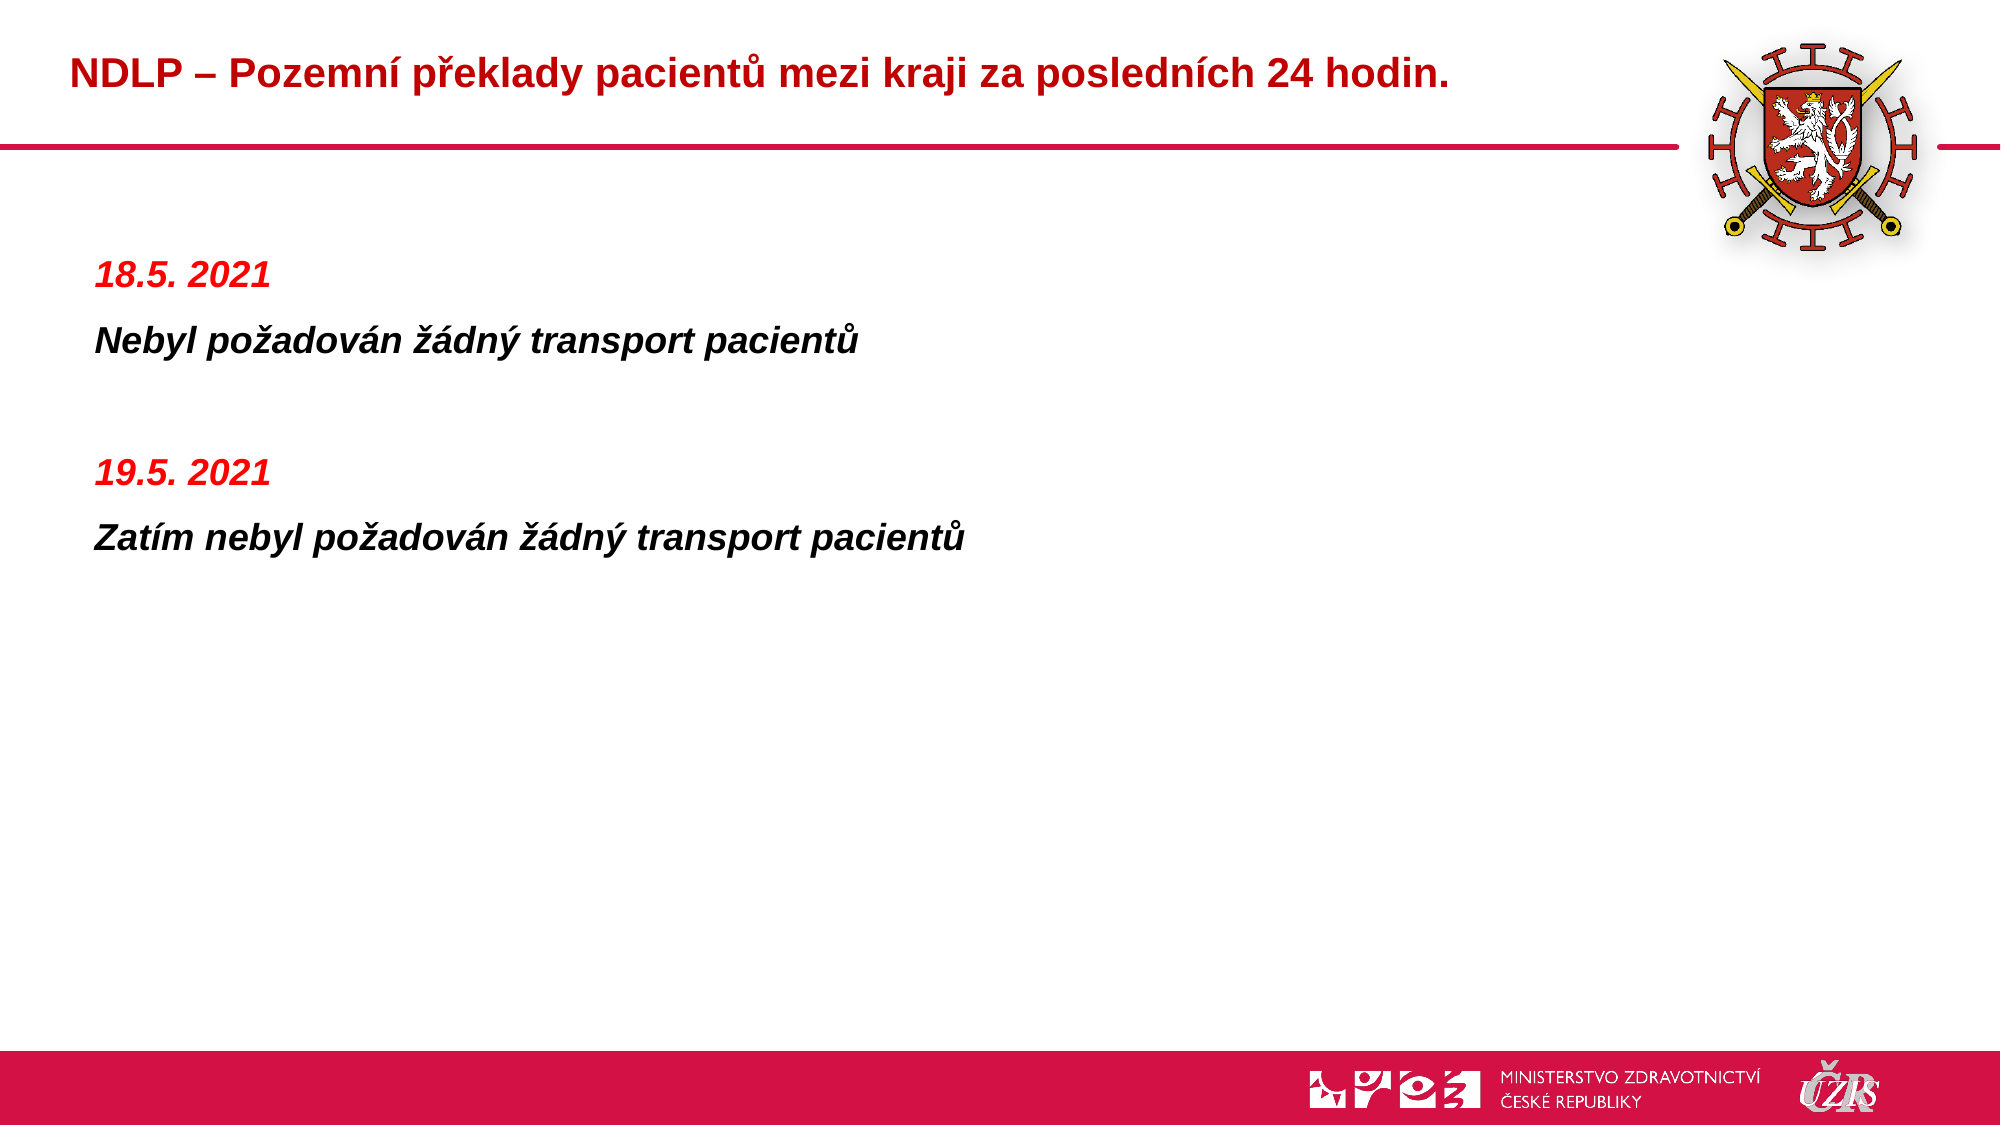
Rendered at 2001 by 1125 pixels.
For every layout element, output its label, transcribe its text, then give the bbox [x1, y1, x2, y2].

picture [1702, 37, 1923, 242]
title NDLP – Pozemní překlady pacientů mezi kraji za posledních 24 hodin. [54, 0, 1677, 147]
picture [1308, 1068, 1762, 1108]
list 18.5. 2021 Nebyl požadován žádný transport pacientů 19.5. 2021 Zatím nebyl požadován žádný transport pacientů [79, 242, 1964, 966]
picture [1778, 1050, 1901, 1125]
